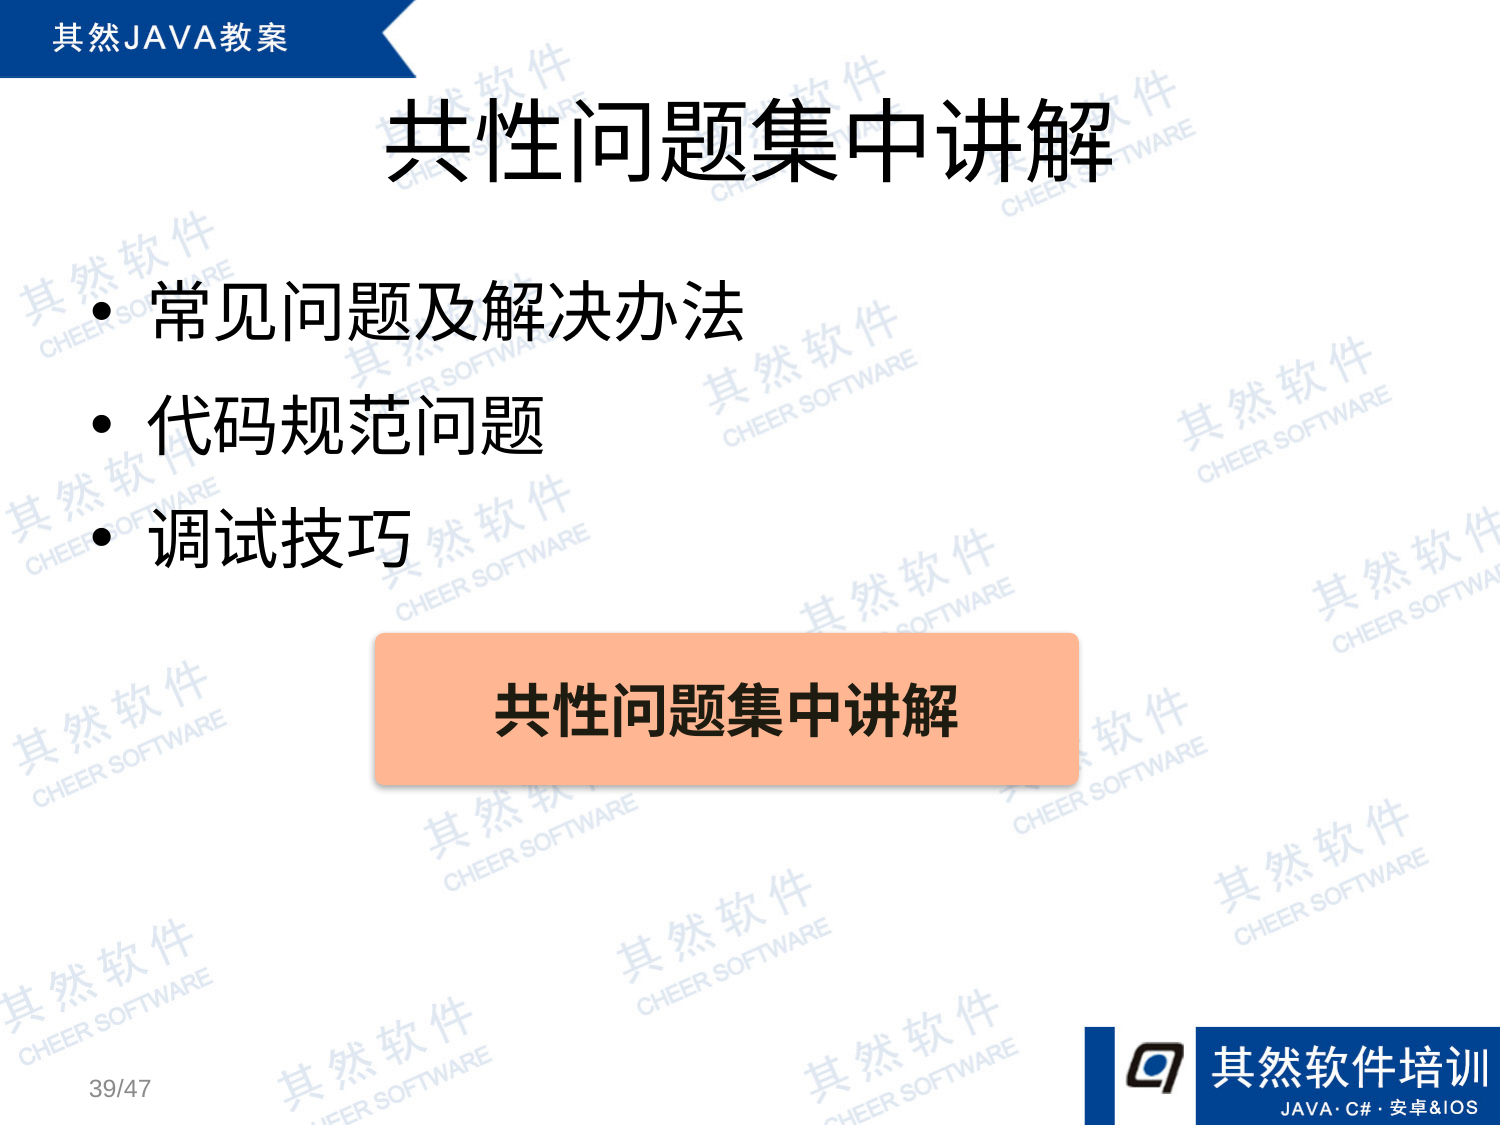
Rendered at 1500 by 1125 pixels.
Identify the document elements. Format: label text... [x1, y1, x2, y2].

slide_number 39/47 [0, 1057, 167, 1118]
text_box 共性问题集中讲解 [375, 632, 1079, 786]
picture [0, 0, 1500, 1125]
list 常见问题及解决办法 代码规范问题 调试技巧 [75, 262, 1425, 1005]
title 共性问题集中讲解 [75, 45, 1425, 233]
